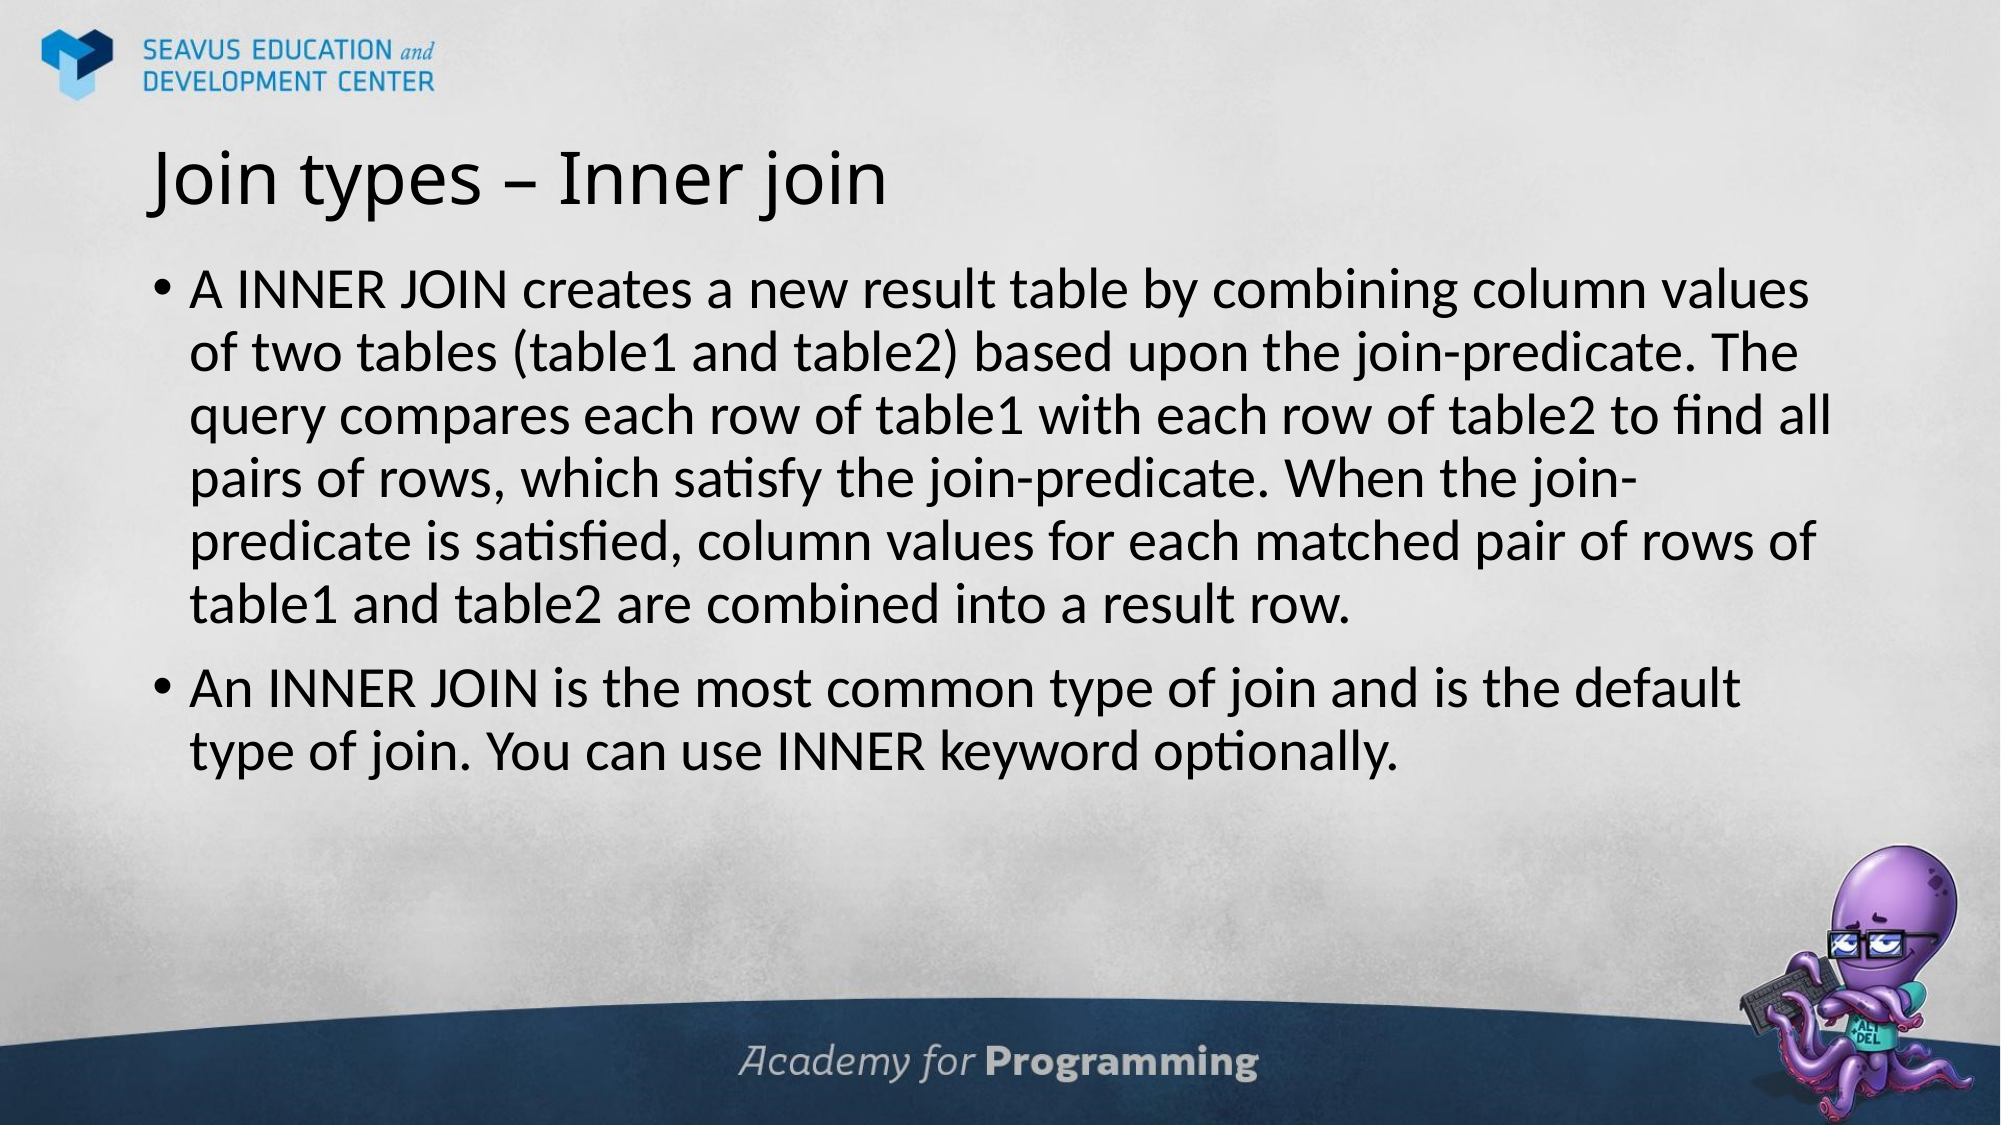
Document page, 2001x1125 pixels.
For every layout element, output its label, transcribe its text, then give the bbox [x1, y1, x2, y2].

list A INNER JOIN creates a new result table by combining column values of two tables (table1 and table2) based upon the join-predicate. The query compares each row of table1 with each row of table2 to find all pairs of rows, which satisfy the join-predicate. When the join-predicate is satisfied, column values for each matched pair of rows of table1 and table2 are combined into a result row. An INNER JOIN is the most common type of join and is the default type of join. You can use INNER keyword optionally. [137, 250, 1863, 965]
picture [0, 0, 2001, 1125]
title Join types – Inner join [137, 111, 1863, 250]
